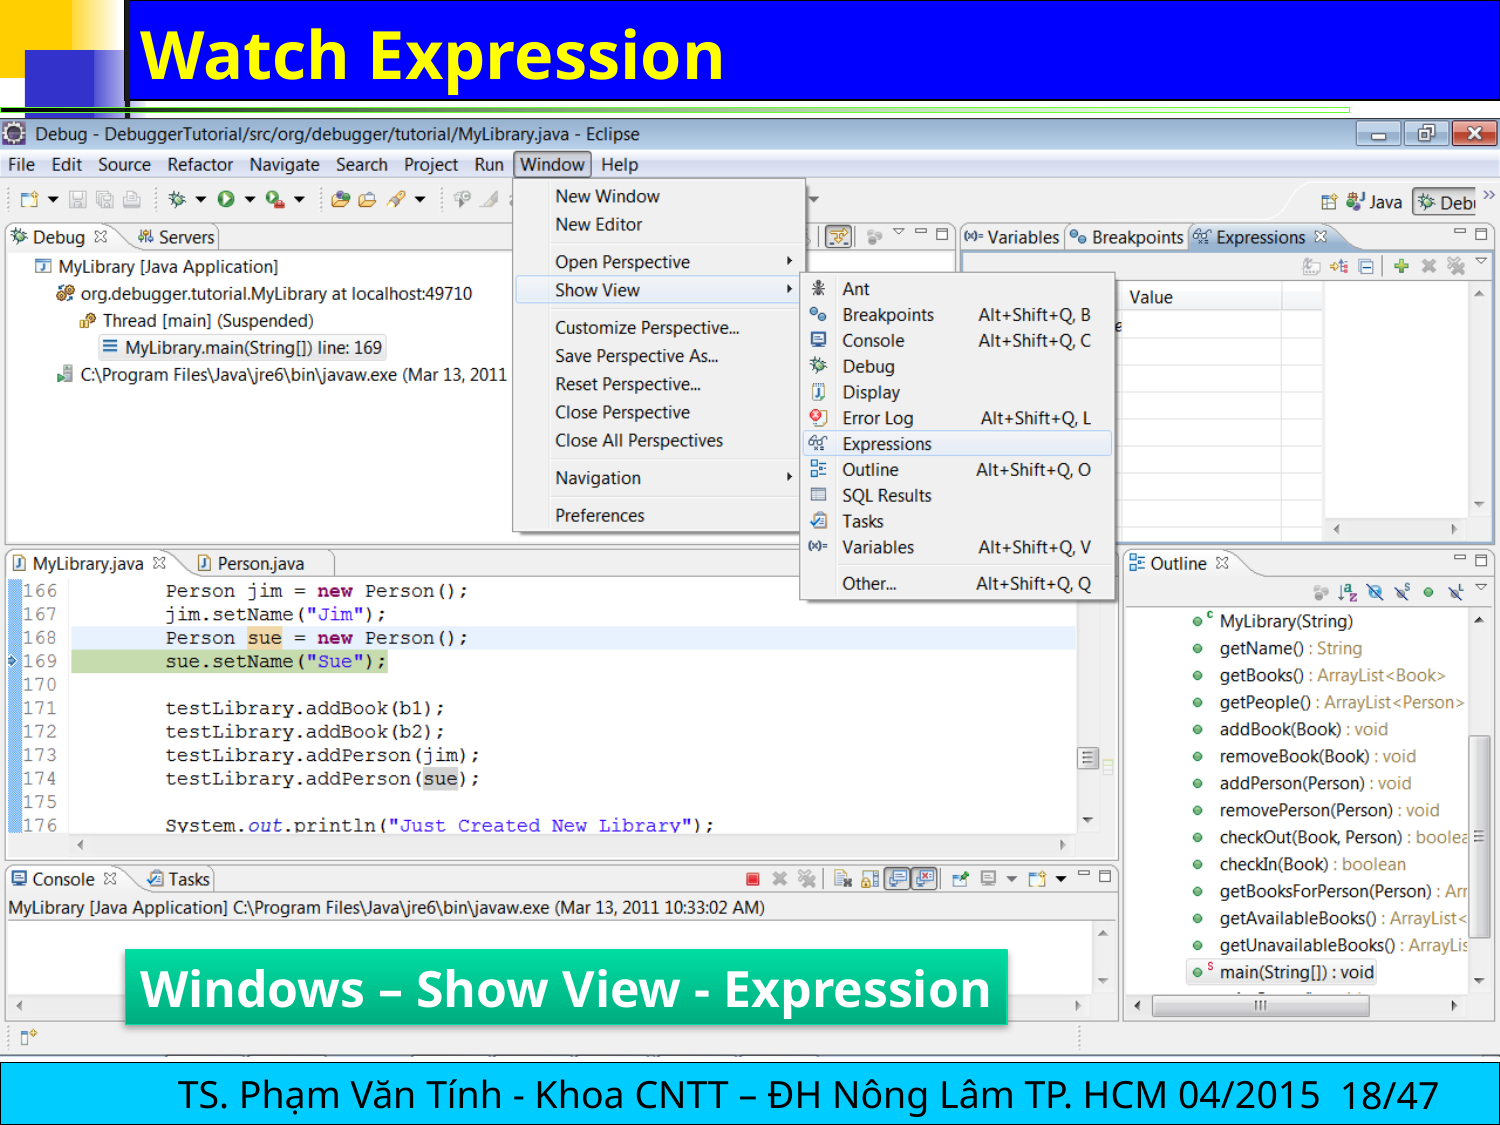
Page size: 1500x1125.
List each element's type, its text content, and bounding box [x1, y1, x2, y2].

title Watch Expression [124, 12, 1467, 101]
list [0, 118, 1500, 1057]
